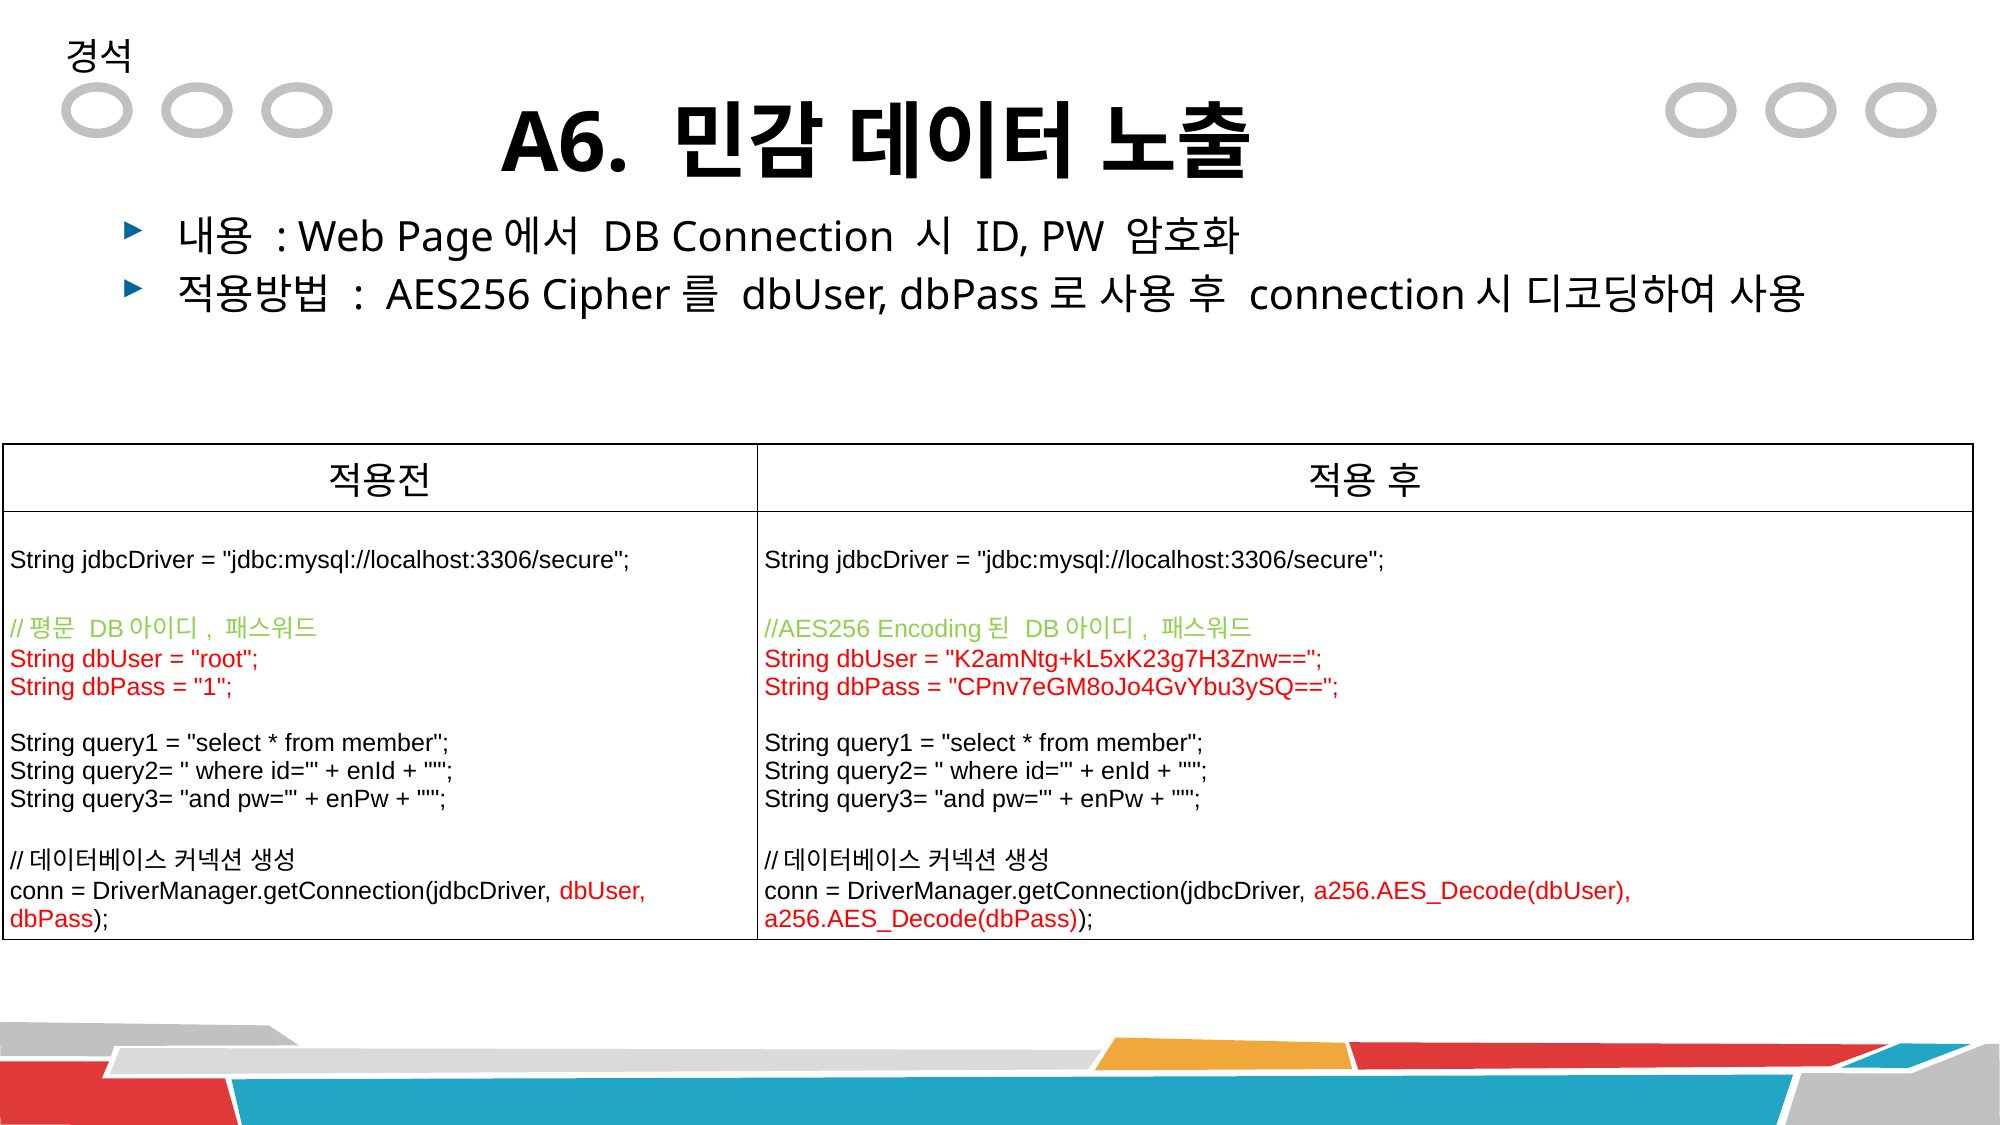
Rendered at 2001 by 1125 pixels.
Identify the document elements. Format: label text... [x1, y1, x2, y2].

table_cell String jdbcDriver = "jdbc:mysql://localhost:3306/secure"; //평문 DB아이디, 패스워드 String dbUser = "root"; String dbPass = "1"; String query1 = "select * from member"; String query2= " where id='" + enId + "'"; String query3= "and pw='" + enPw + "'"; //데이터베이스 커넥션 생성 conn = DriverManager.getConnection(jdbcDriver, dbUser, dbPass); [4, 512, 757, 939]
text_box [0, 157, 2000, 443]
table_header 적용전 [4, 445, 757, 511]
table_cell String jdbcDriver = "jdbc:mysql://localhost:3306/secure"; //AES256 Encoding된 DB아이디, 패스워드 String dbUser = "K2amNtg+kL5xK23g7H3Znw=="; String dbPass = "CPnv7eGM8oJo4GvYbu3ySQ=="; String query1 = "select * from member"; String query2= " where id='" + enId + "'"; String query3= "and pw='" + enPw + "'"; //데이터베이스 커넥션 생성 conn = DriverManager.getConnection(jdbcDriver, a256.AES_Decode(dbUser), a256.AES_Decode(dbPass)); [758, 512, 1972, 939]
title A6. 민감 데이터 노출 [106, 74, 1649, 157]
text_box 경석 [50, 25, 191, 85]
table_header 적용 후 [758, 445, 1972, 511]
